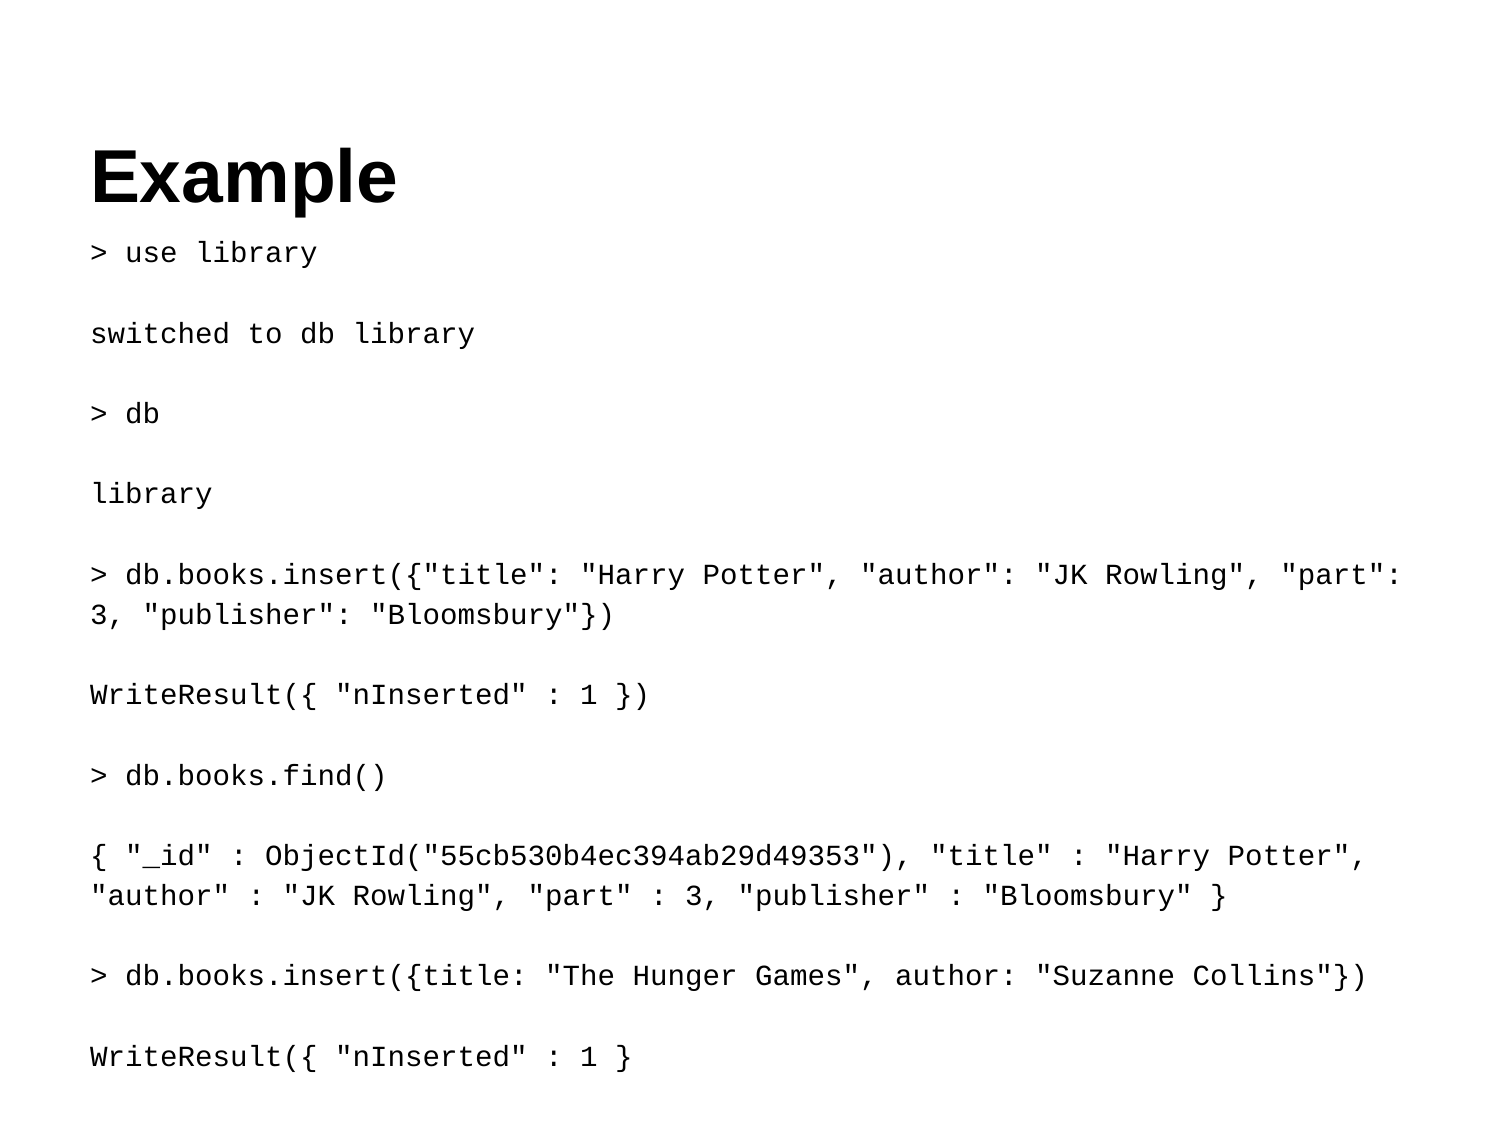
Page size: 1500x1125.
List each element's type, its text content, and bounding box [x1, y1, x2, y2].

list > use library switched to db library > db library > db.books.insert({"title": "Harry Potter", "author": "JK Rowling", "part": 3, "publisher": "Bloomsbury"}) WriteResult({ "nInserted" : 1 }) > db.books.find() { "_id" : ObjectId("55cb530b4ec394ab29d49353"), "title" : "Harry Potter", "author" : "JK Rowling", "part" : 3, "publisher" : "Bloomsbury" } > db.books.insert({title: "The Hunger Games", author: "Suzanne Collins"}) WriteResult({ "nInserted" : 1 } [75, 213, 1425, 1125]
title Example [75, 45, 1425, 213]
